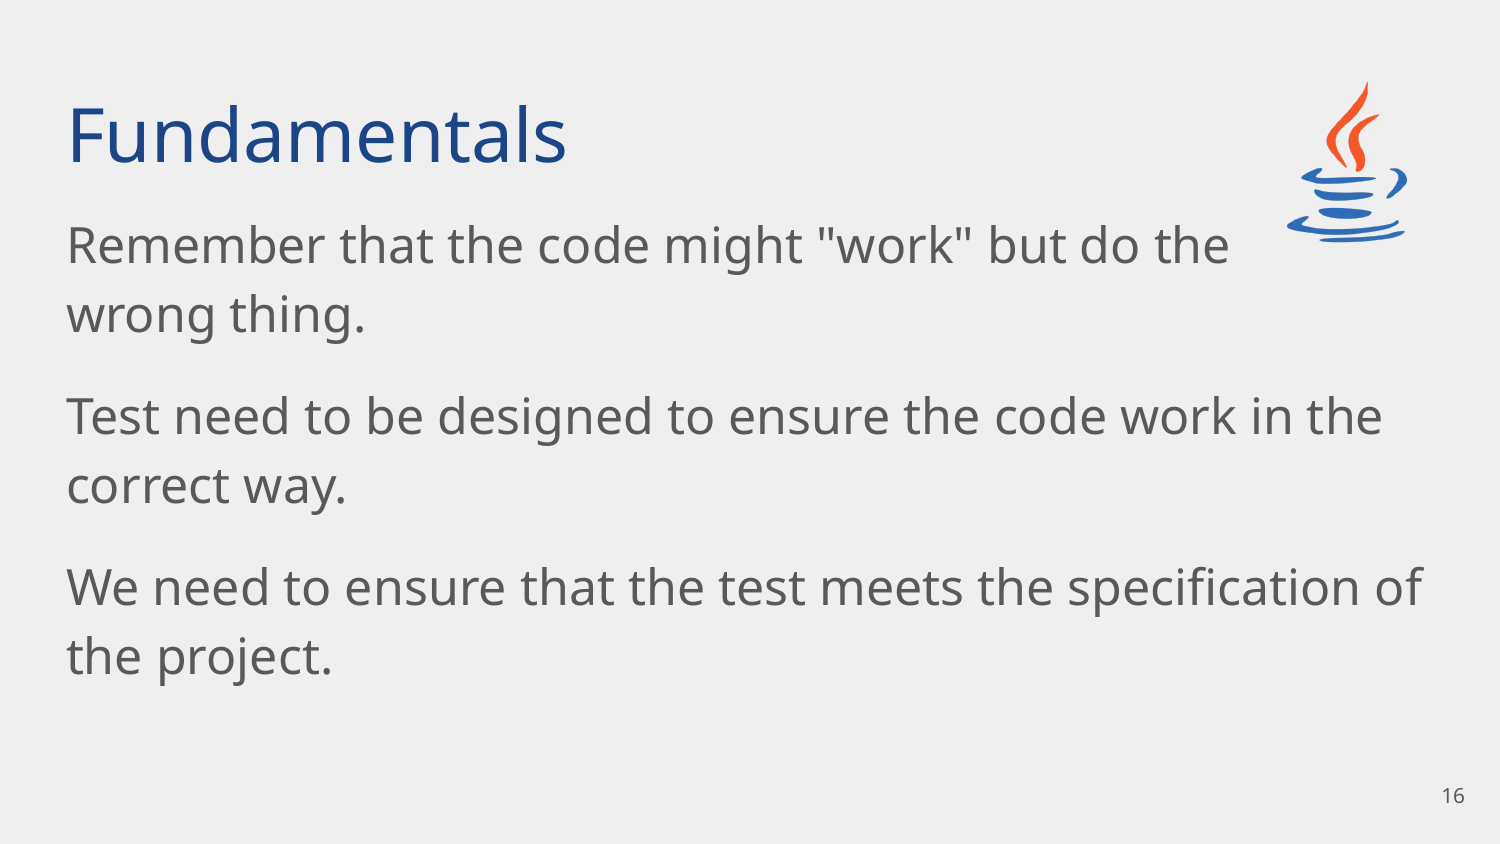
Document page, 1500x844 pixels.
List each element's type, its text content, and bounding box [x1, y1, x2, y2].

list Remember that the code might "work" but do the wrong thing. Test need to be designed to ensure the code work in the correct way. We need to ensure that the test meets the specification of the project. [51, 189, 1449, 750]
picture [1261, 167, 1440, 189]
title Fundamentals [51, 72, 1449, 167]
slide_number ‹#› [1389, 764, 1480, 830]
